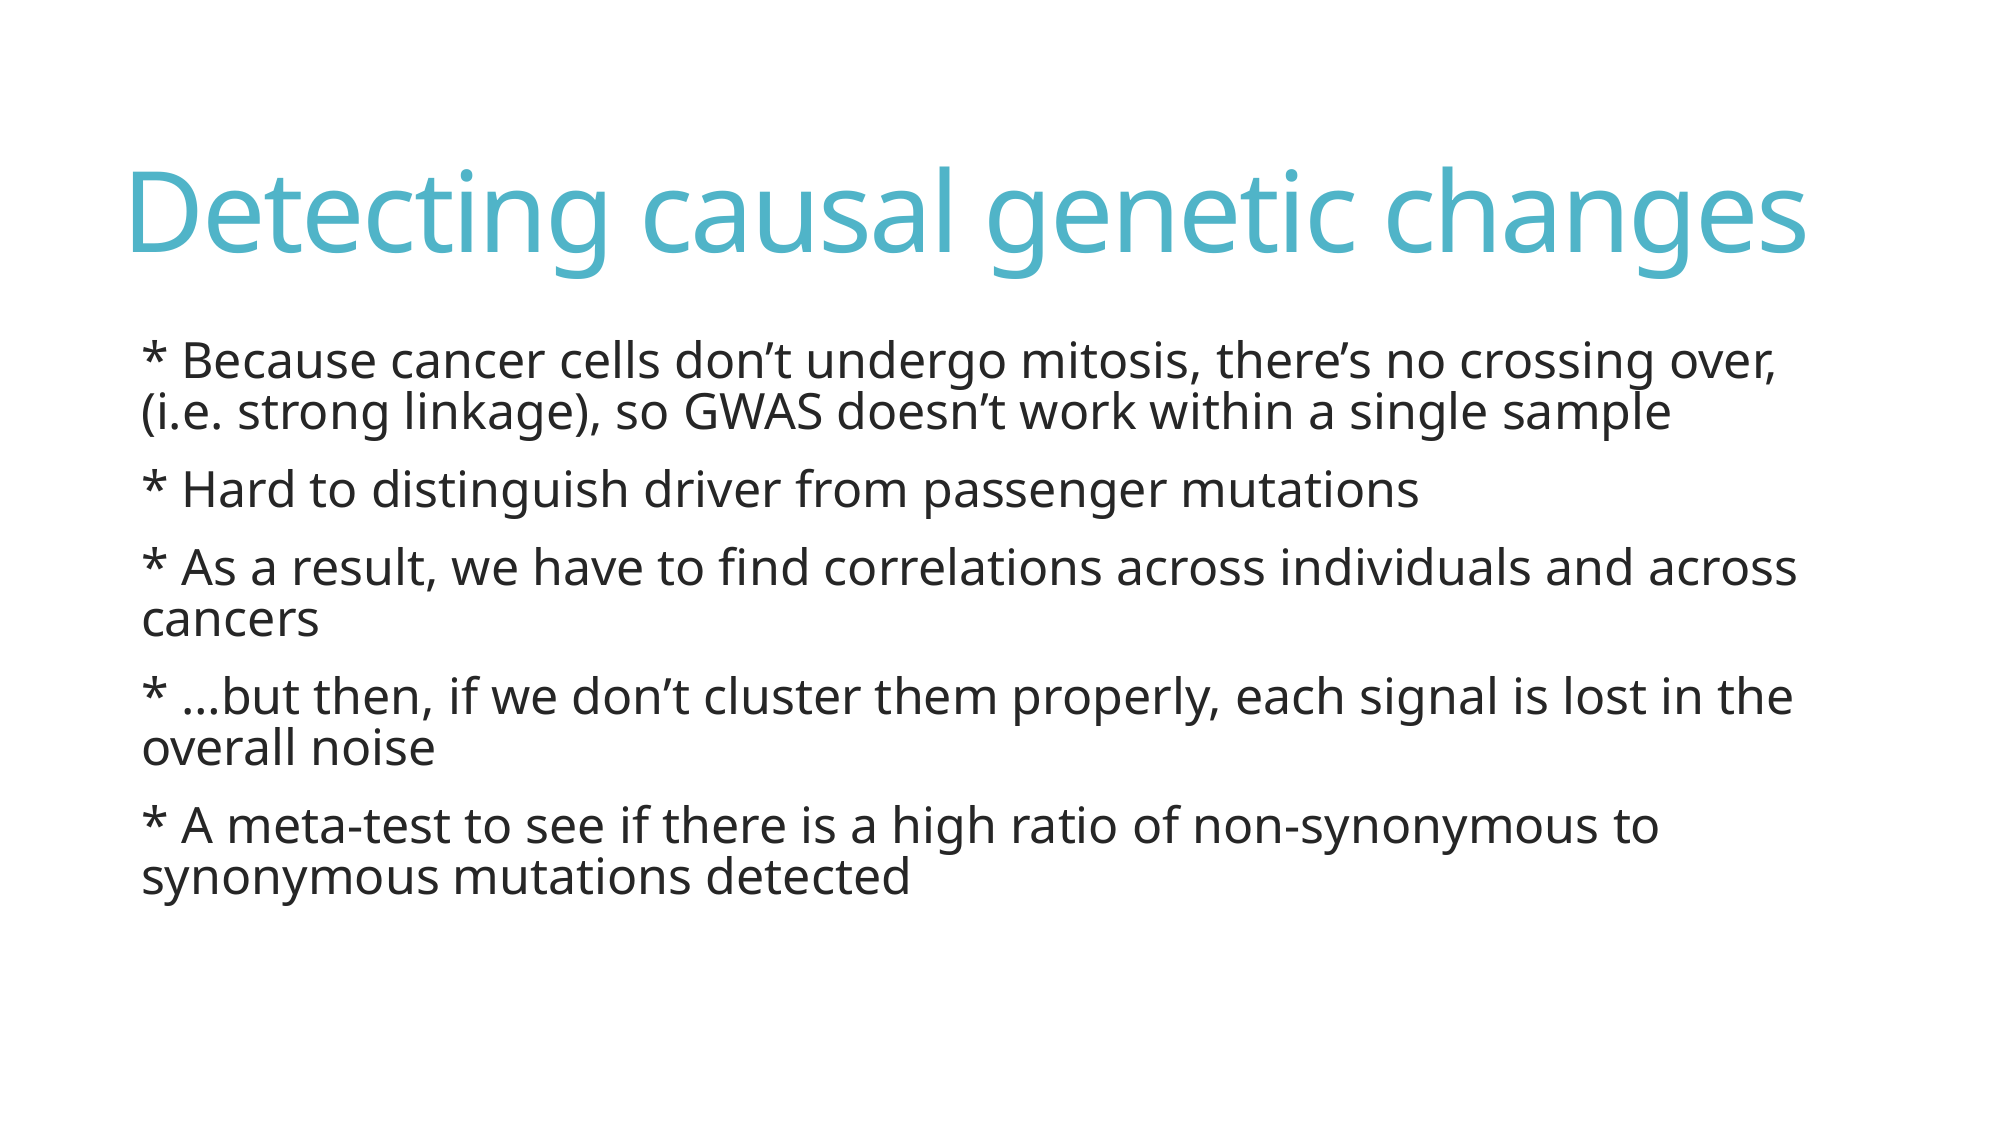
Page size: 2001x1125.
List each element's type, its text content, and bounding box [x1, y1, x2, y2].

list * Because cancer cells don’t undergo mitosis, there’s no crossing over, (i.e. strong linkage), so GWAS doesn’t work within a single sample * Hard to distinguish driver from passenger mutations * As a result, we have to find correlations across individuals and across cancers * …but then, if we don’t cluster them properly, each signal is lost in the overall noise * A meta-test to see if there is a high ratio of non-synonymous to synonymous mutations detected [111, 329, 1876, 948]
title Detecting causal genetic changes [107, 81, 1875, 354]
